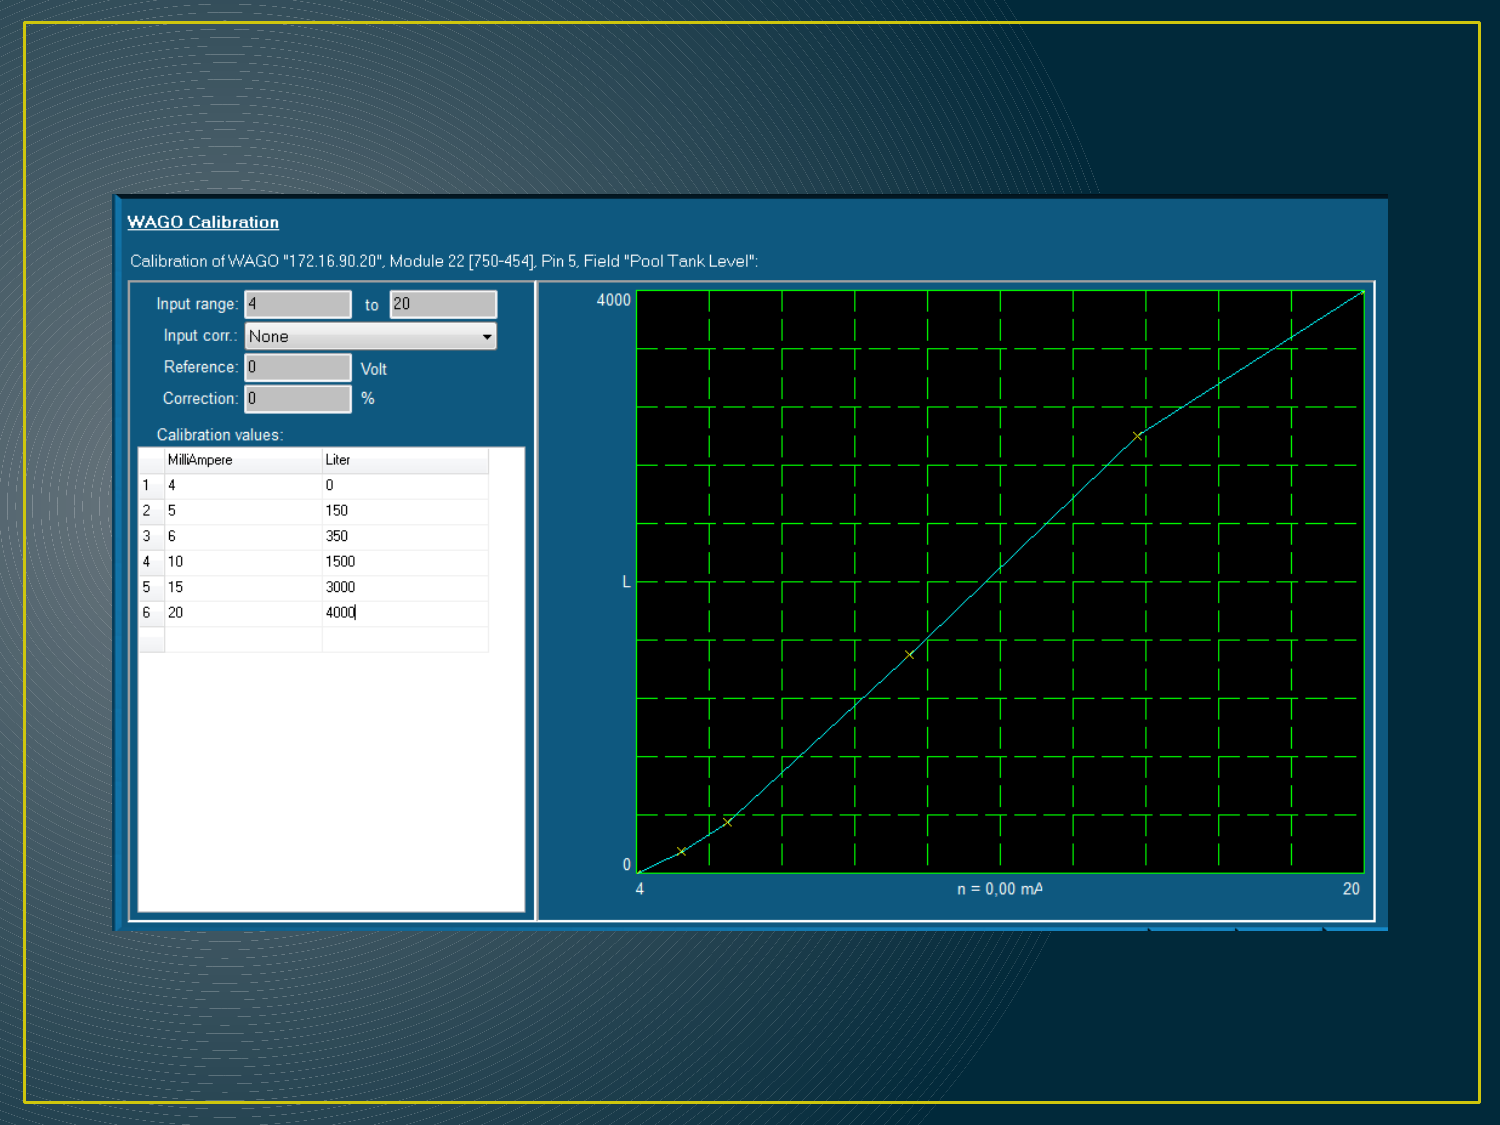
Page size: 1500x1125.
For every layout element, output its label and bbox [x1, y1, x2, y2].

picture [1007, 936, 1019, 944]
picture [112, 188, 1387, 931]
